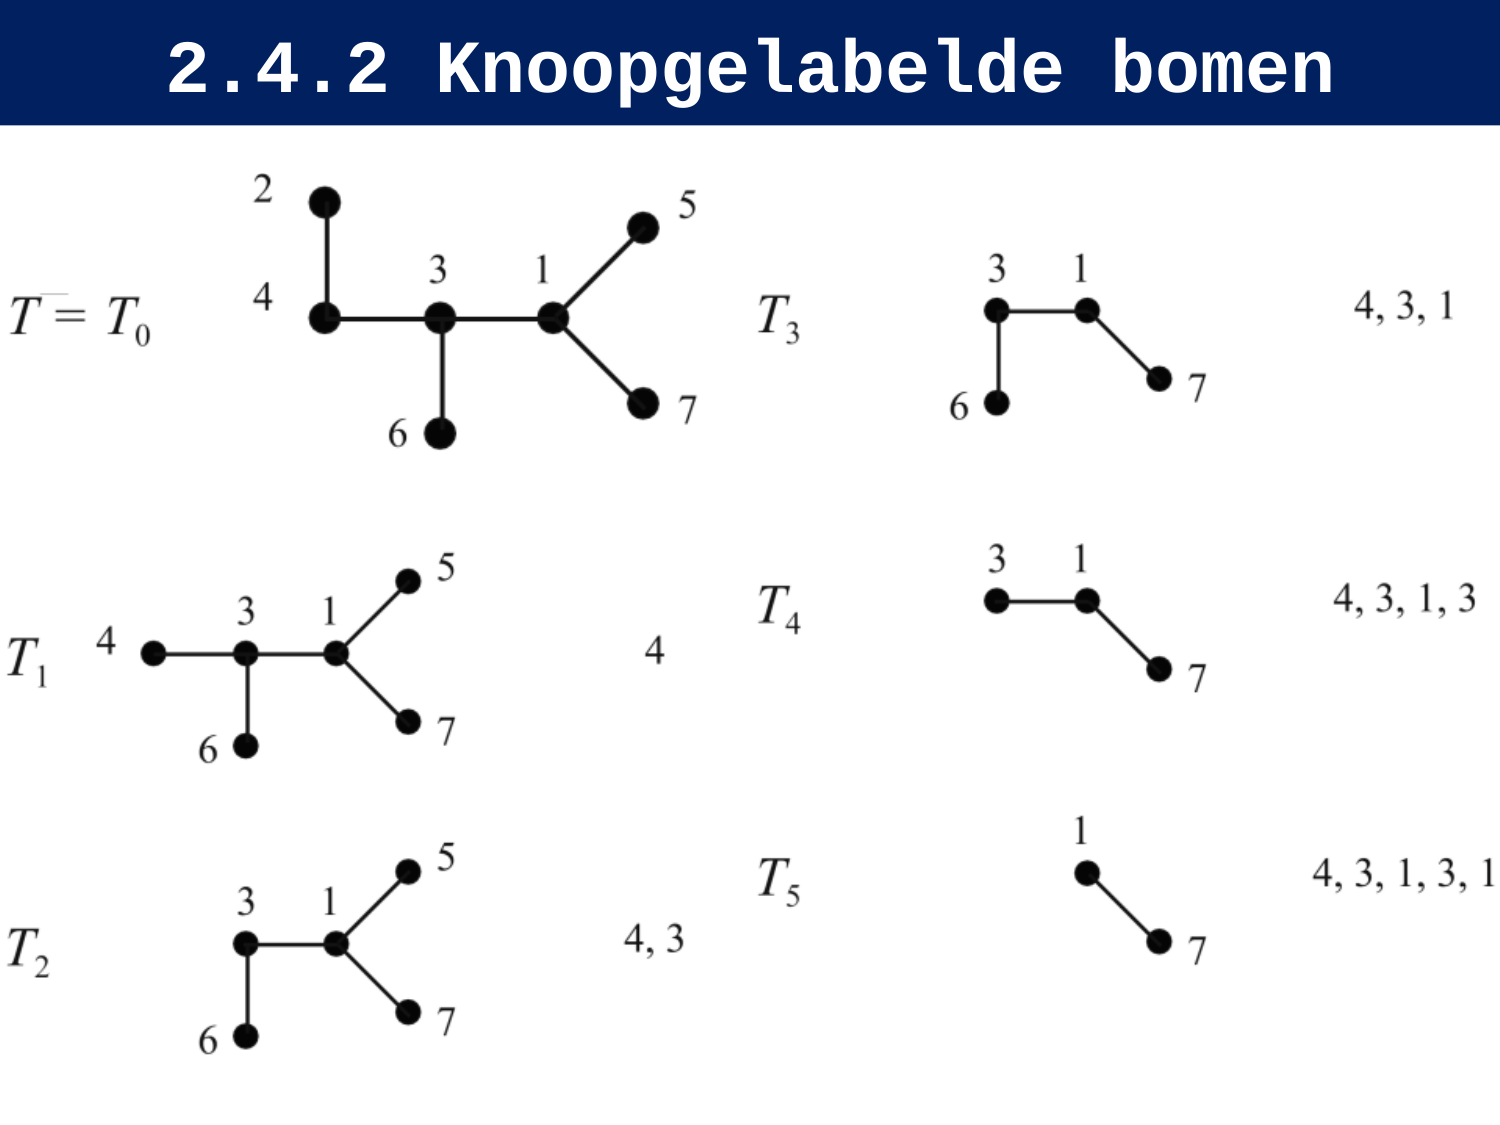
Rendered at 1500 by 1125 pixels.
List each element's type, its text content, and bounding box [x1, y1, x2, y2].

title 2.4.2 Knoopgelabelde bomen [0, 0, 1500, 126]
picture [751, 248, 1500, 968]
picture [0, 173, 699, 1056]
